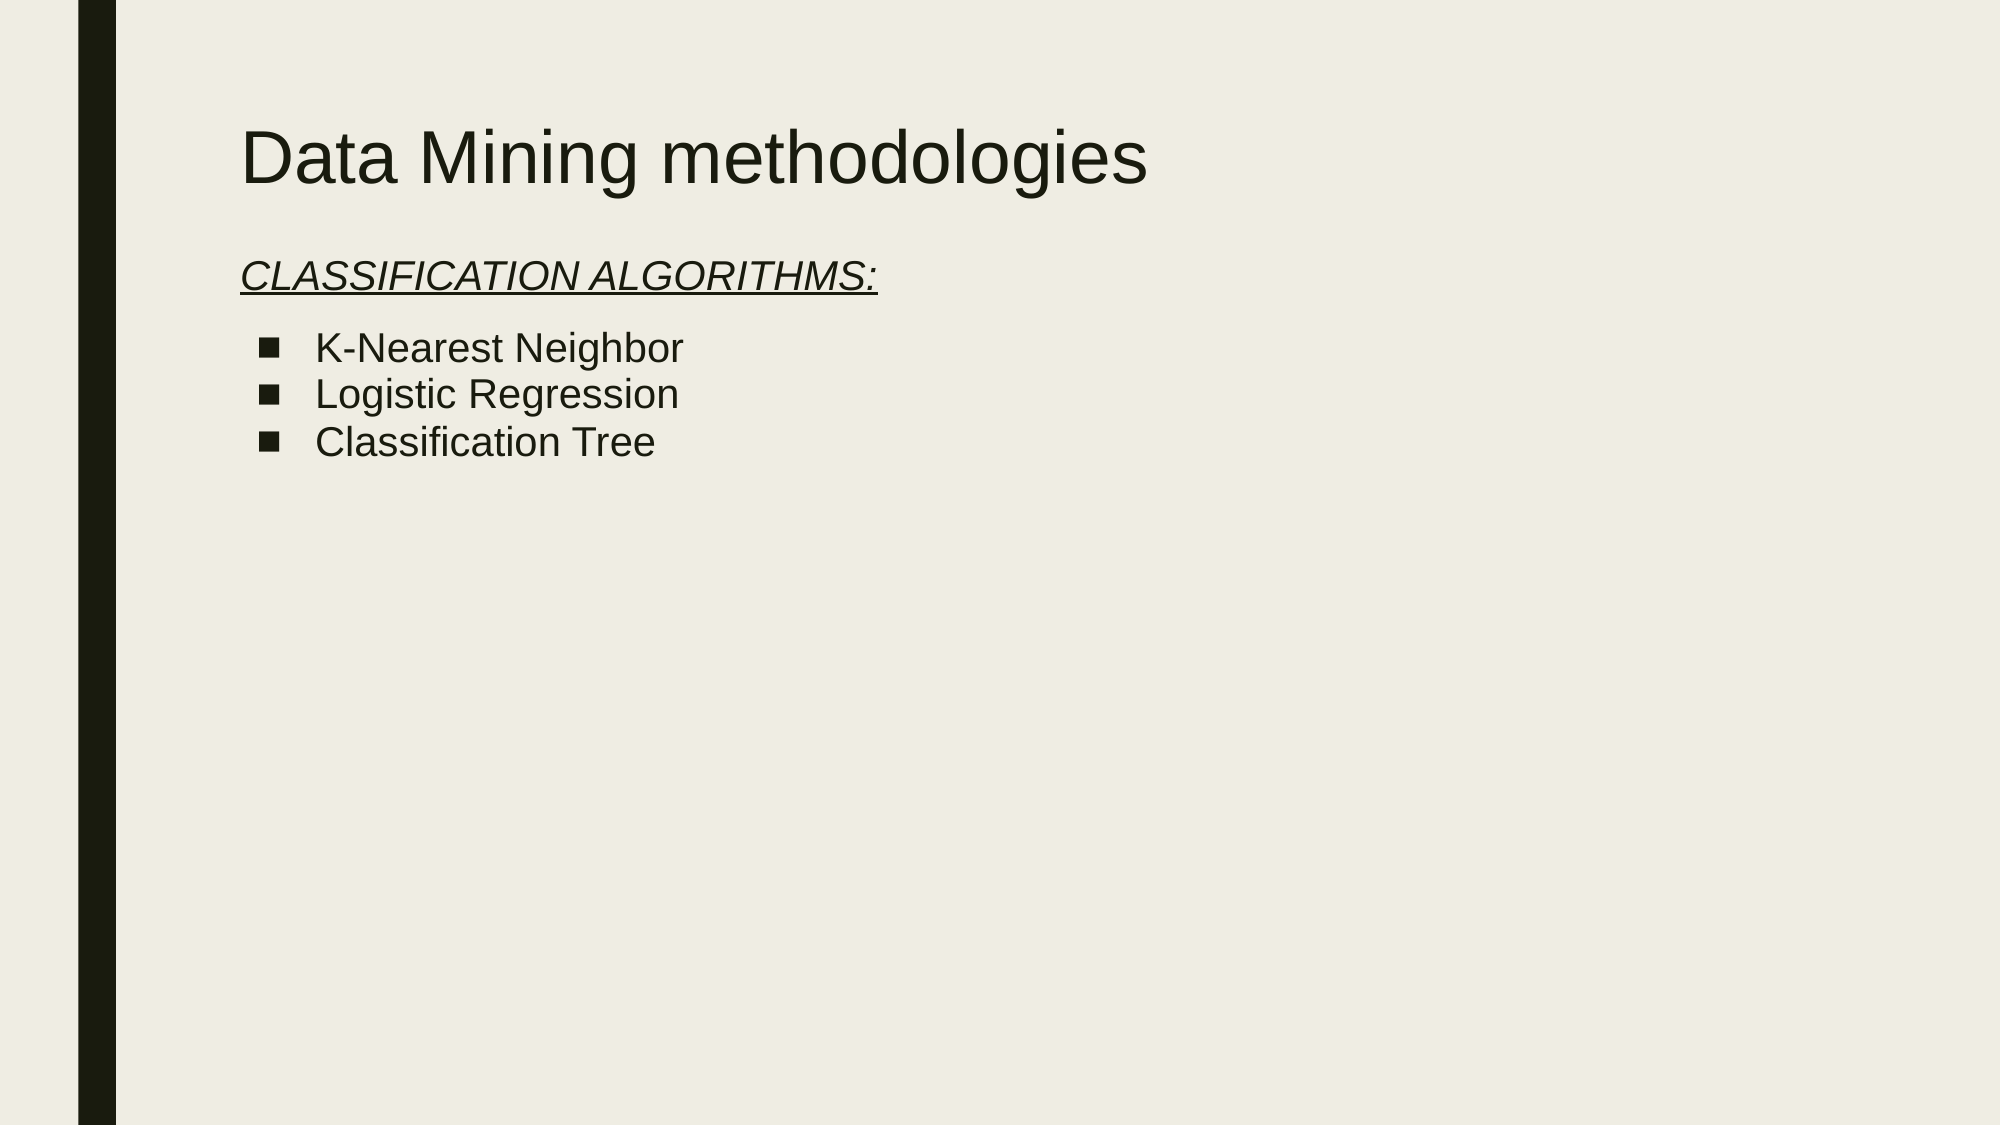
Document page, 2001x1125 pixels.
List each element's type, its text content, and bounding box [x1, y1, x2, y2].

list CLASSIFICATION ALGORITHMS: K-Nearest Neighbor Logistic Regression Classification Tree [225, 244, 1800, 963]
title Data Mining methodologies [225, 112, 1800, 244]
